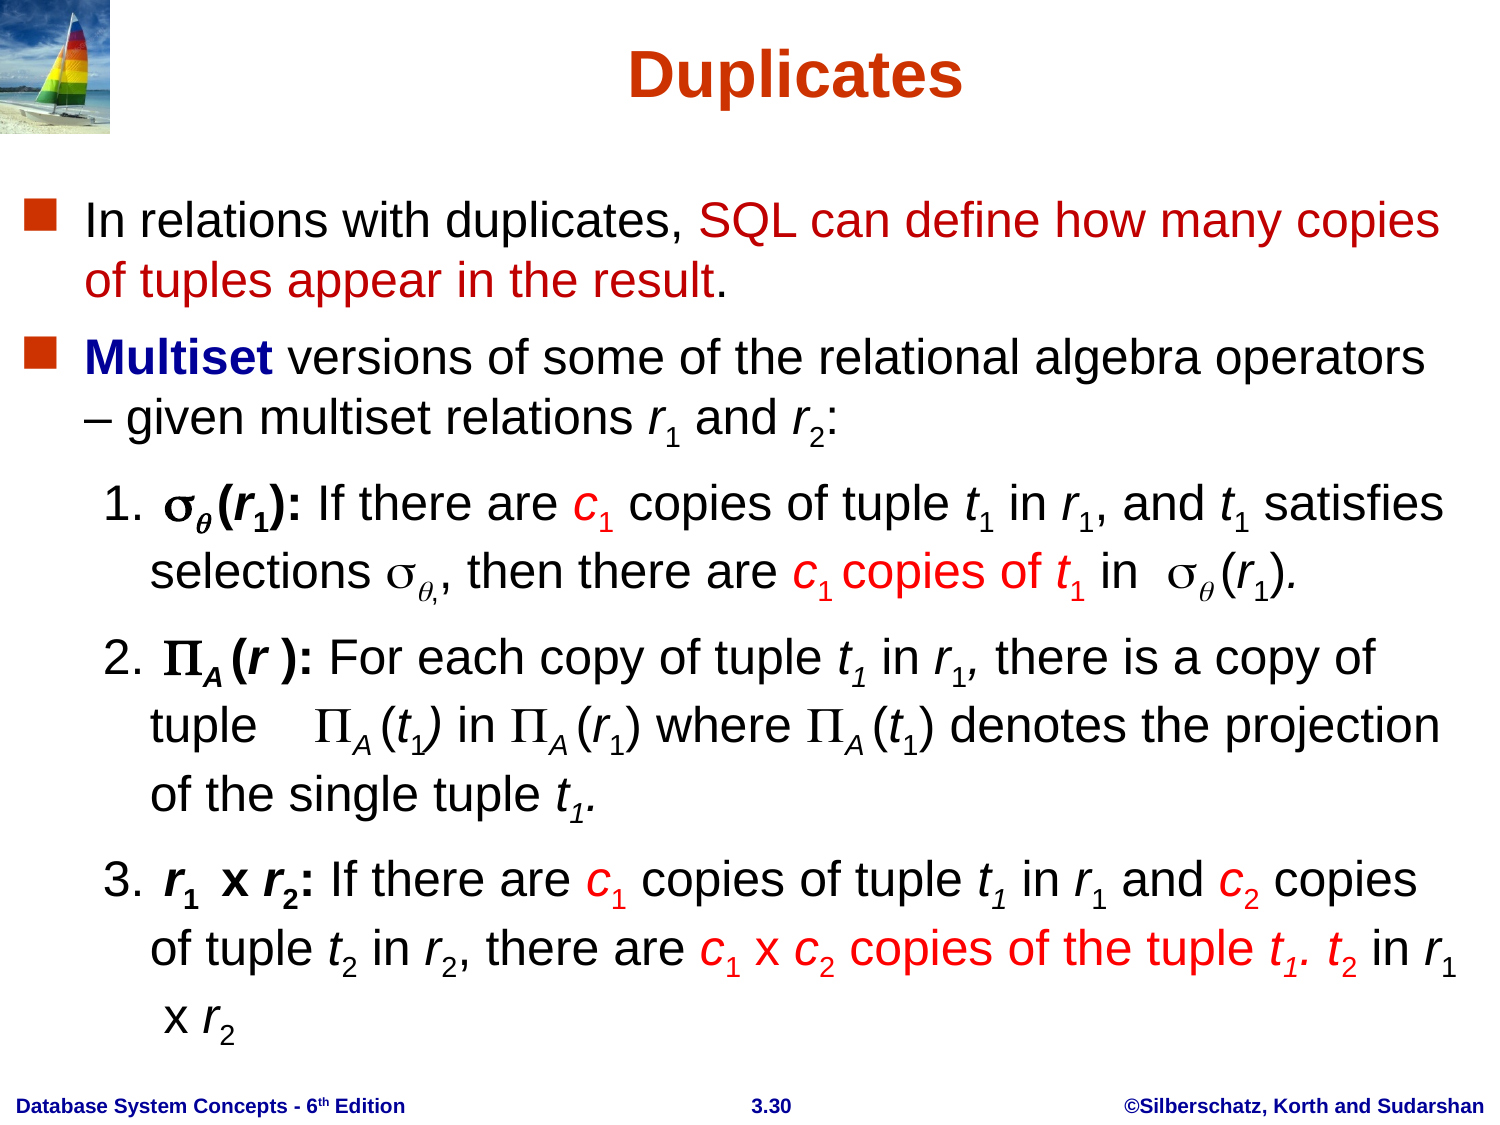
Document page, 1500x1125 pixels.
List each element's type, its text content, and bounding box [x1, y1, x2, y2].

picture [0, 0, 110, 134]
title Duplicates [133, 17, 1459, 119]
list In relations with duplicates, SQL can define how many copies of tuples appear in the result. Multiset versions of some of the relational algebra operators – given multiset relations r1 and r2: 1.  (r1): If there are c1 copies of tuple t1 in r1, and t1 satisfies selections ,, then there are c1 copies of t1 in  (r1). 2. A (r ): For each copy of tuple t1 in r1, there is a copy of tuple A (t1) in A (r1) where A (t1) denotes the projection of the single tuple t1. 3. r1 x r2: If there are c1 copies of tuple t1 in r1 and c2 copies of tuple t2 in r2, there are c1 x c2 copies of the tuple t1. t2 in r1 x r2 [12, 179, 1475, 1034]
